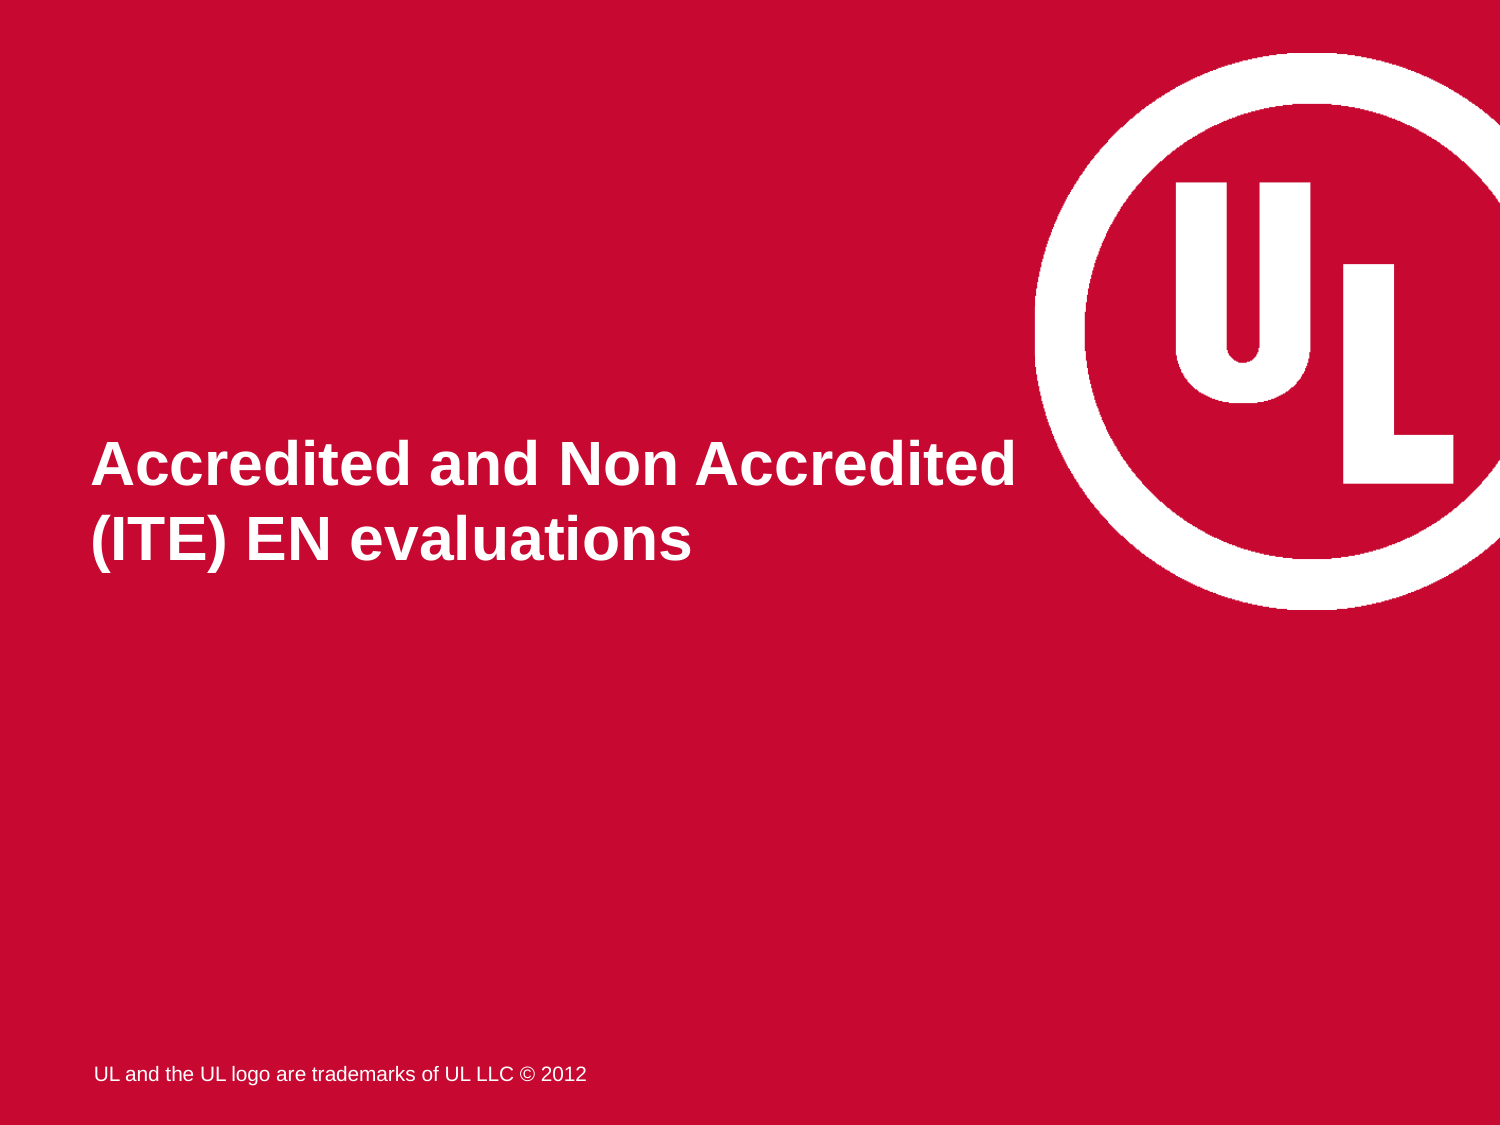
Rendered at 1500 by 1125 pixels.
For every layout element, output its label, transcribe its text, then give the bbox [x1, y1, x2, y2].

picture [1034, 53, 1500, 610]
title Accredited and Non Accredited (ITE) EN evaluations [74, 415, 1470, 823]
